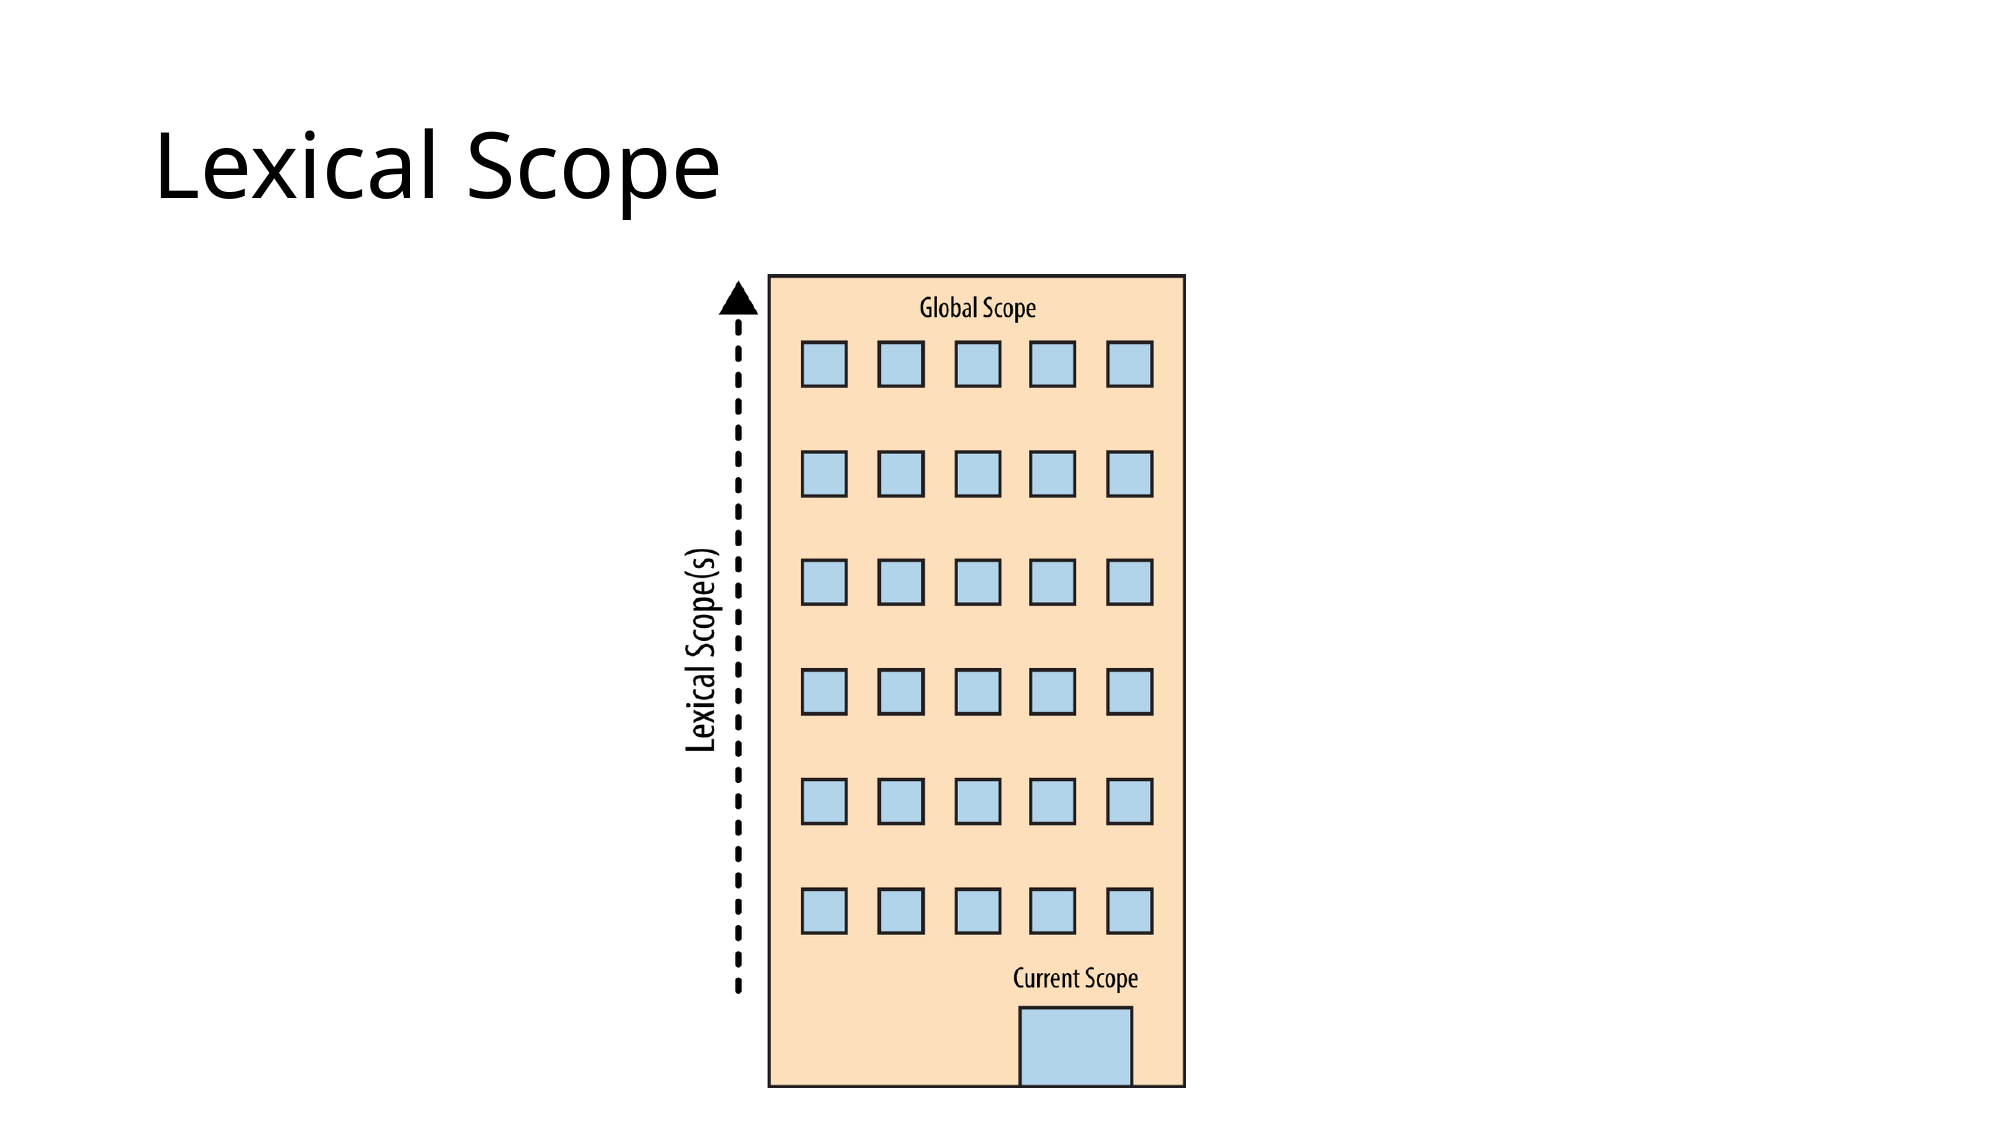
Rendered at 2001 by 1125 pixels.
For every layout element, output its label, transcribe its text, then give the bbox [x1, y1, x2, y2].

title Lexical Scope [137, 59, 1863, 278]
picture [678, 274, 1186, 1088]
